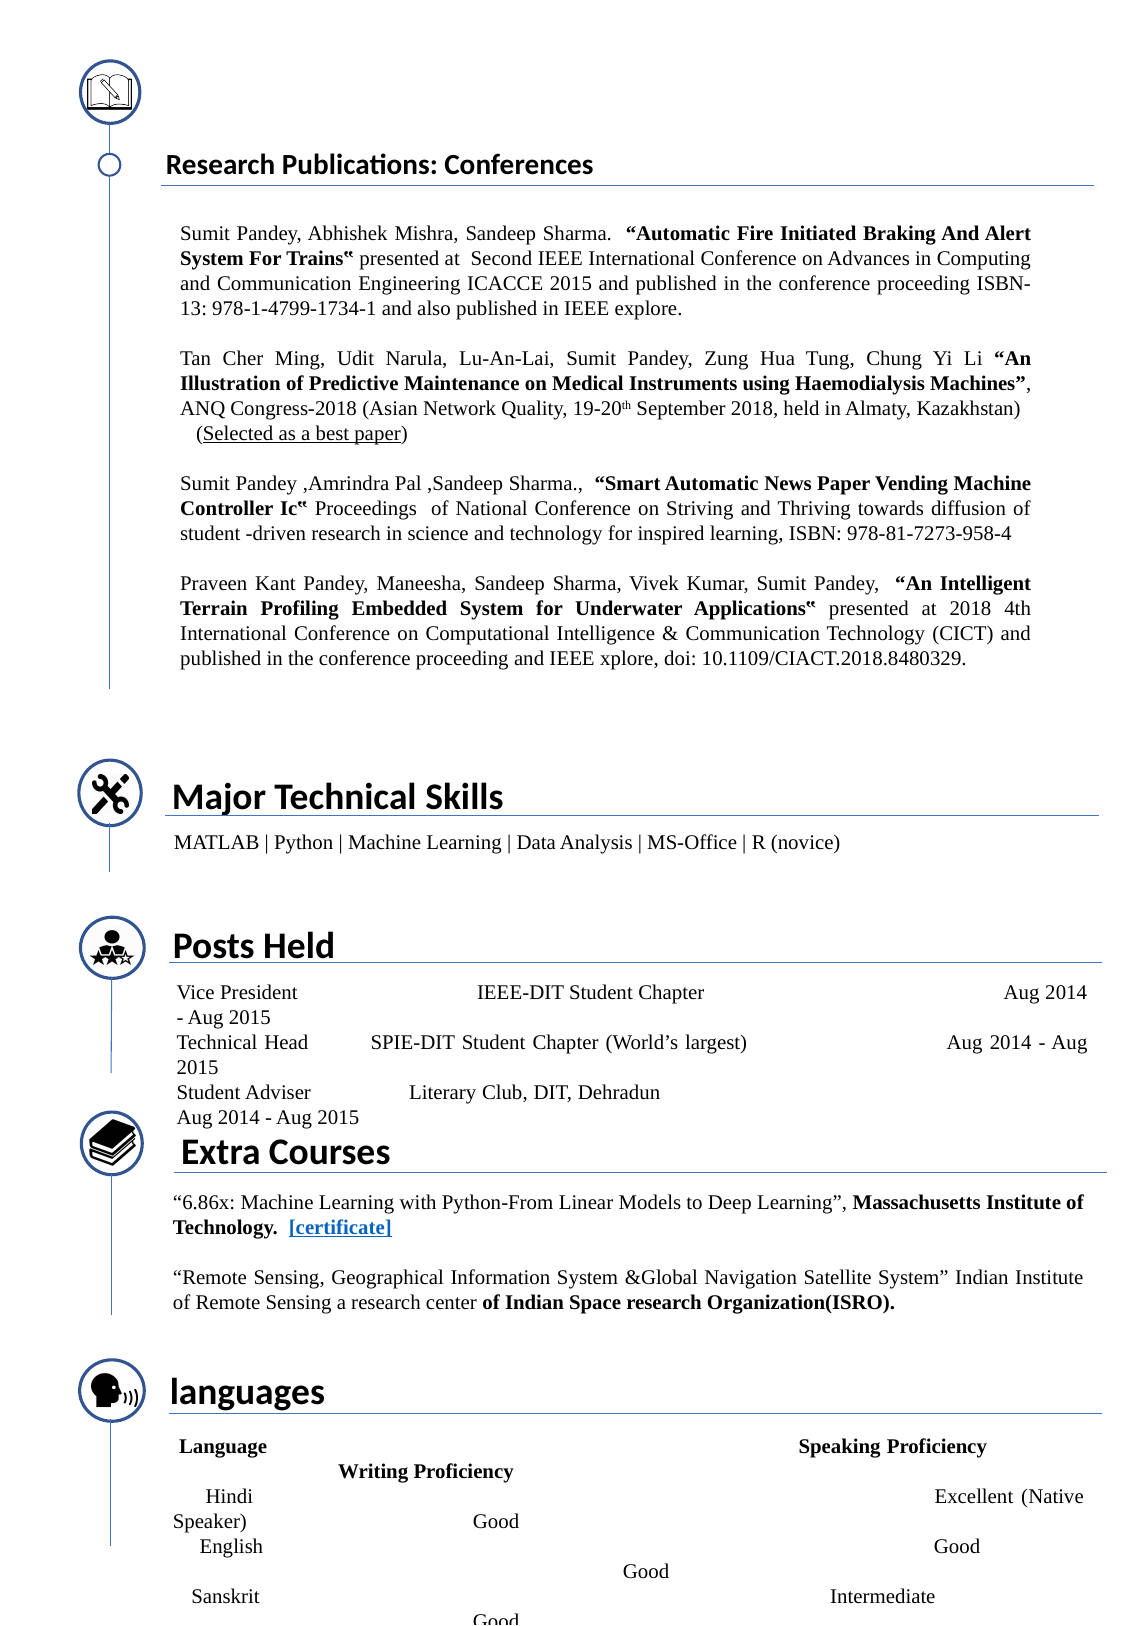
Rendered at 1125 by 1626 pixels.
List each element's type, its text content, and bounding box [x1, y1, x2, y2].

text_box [78, 760, 142, 826]
text_box [110, 152, 122, 177]
text_box Research Publications: Conferences [151, 138, 616, 189]
text_box Major Technical Skills [157, 764, 520, 824]
text_box Posts Held [158, 913, 359, 974]
text_box [97, 152, 109, 177]
text_box “6.86x: Machine Learning with Python-From Linear Models to Deep Learning”, Massachusetts Institute of Technology. [certificate] “Remote Sensing, Geographical Information System &Global Navigation Satellite System” Indian Institute of Remote Sensing a research center of Indian Space research Organization(ISRO). [158, 1181, 1099, 1359]
text_box Extra Courses [166, 1119, 406, 1180]
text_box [79, 1359, 1102, 1546]
text_box Sumit Pandey, Abhishek Mishra, Sandeep Sharma. “Automatic Fire Initiated Braking And Alert System For Trains‟ presented at Second IEEE International Conference on Advances in Computing and Communication Engineering ICACCE 2015 and published in the conference proceeding ISBN-13: 978-1-4799-1734-1 and also published in IEEE explore. Tan Cher Ming, Udit Narula, Lu-An-Lai, Sumit Pandey, Zung Hua Tung, Chung Yi Li “An Illustration of Predictive Maintenance on Medical Instruments using Haemodialysis Machines”, ANQ Congress-2018 (Asian Network Quality, 19-20th September 2018, held in Almaty, Kazakhstan) (Selected as a best paper) Sumit Pandey ,Amrindra Pal ,Sandeep Sharma., “Smart Automatic News Paper Vending Machine Controller Ic‟ Proceedings of National Conference on Striving and Thriving towards diffusion of student -driven research in science and technology for inspired learning, ISBN: 978-81-7273-958-4 Praveen Kant Pandey, Maneesha, Sandeep Sharma, Vivek Kumar, Sumit Pandey, “An Intelligent Terrain Profiling Embedded System for Underwater Applications‟ presented at 2018 4th International Conference on Computational Intelligence & Communication Technology (CICT) and published in the conference proceeding and IEEE xplore, doi: 10.1109/CIACT.2018.8480329. [165, 212, 1046, 802]
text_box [80, 60, 140, 124]
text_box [81, 1112, 143, 1175]
text_box MATLAB | Python | Machine Learning | Data Analysis | MS-Office | R (novice) [159, 821, 1100, 862]
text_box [80, 917, 145, 979]
text_box Vice President IEEE-DIT Student Chapter Aug 2014 - Aug 2015 Technical Head SPIE-DIT Student Chapter (World’s largest) Aug 2014 - Aug 2015 Student Adviser Literary Club, DIT, Dehradun Aug 2014 - Aug 2015 [161, 971, 1103, 1136]
text_box [151, 427, 1032, 543]
